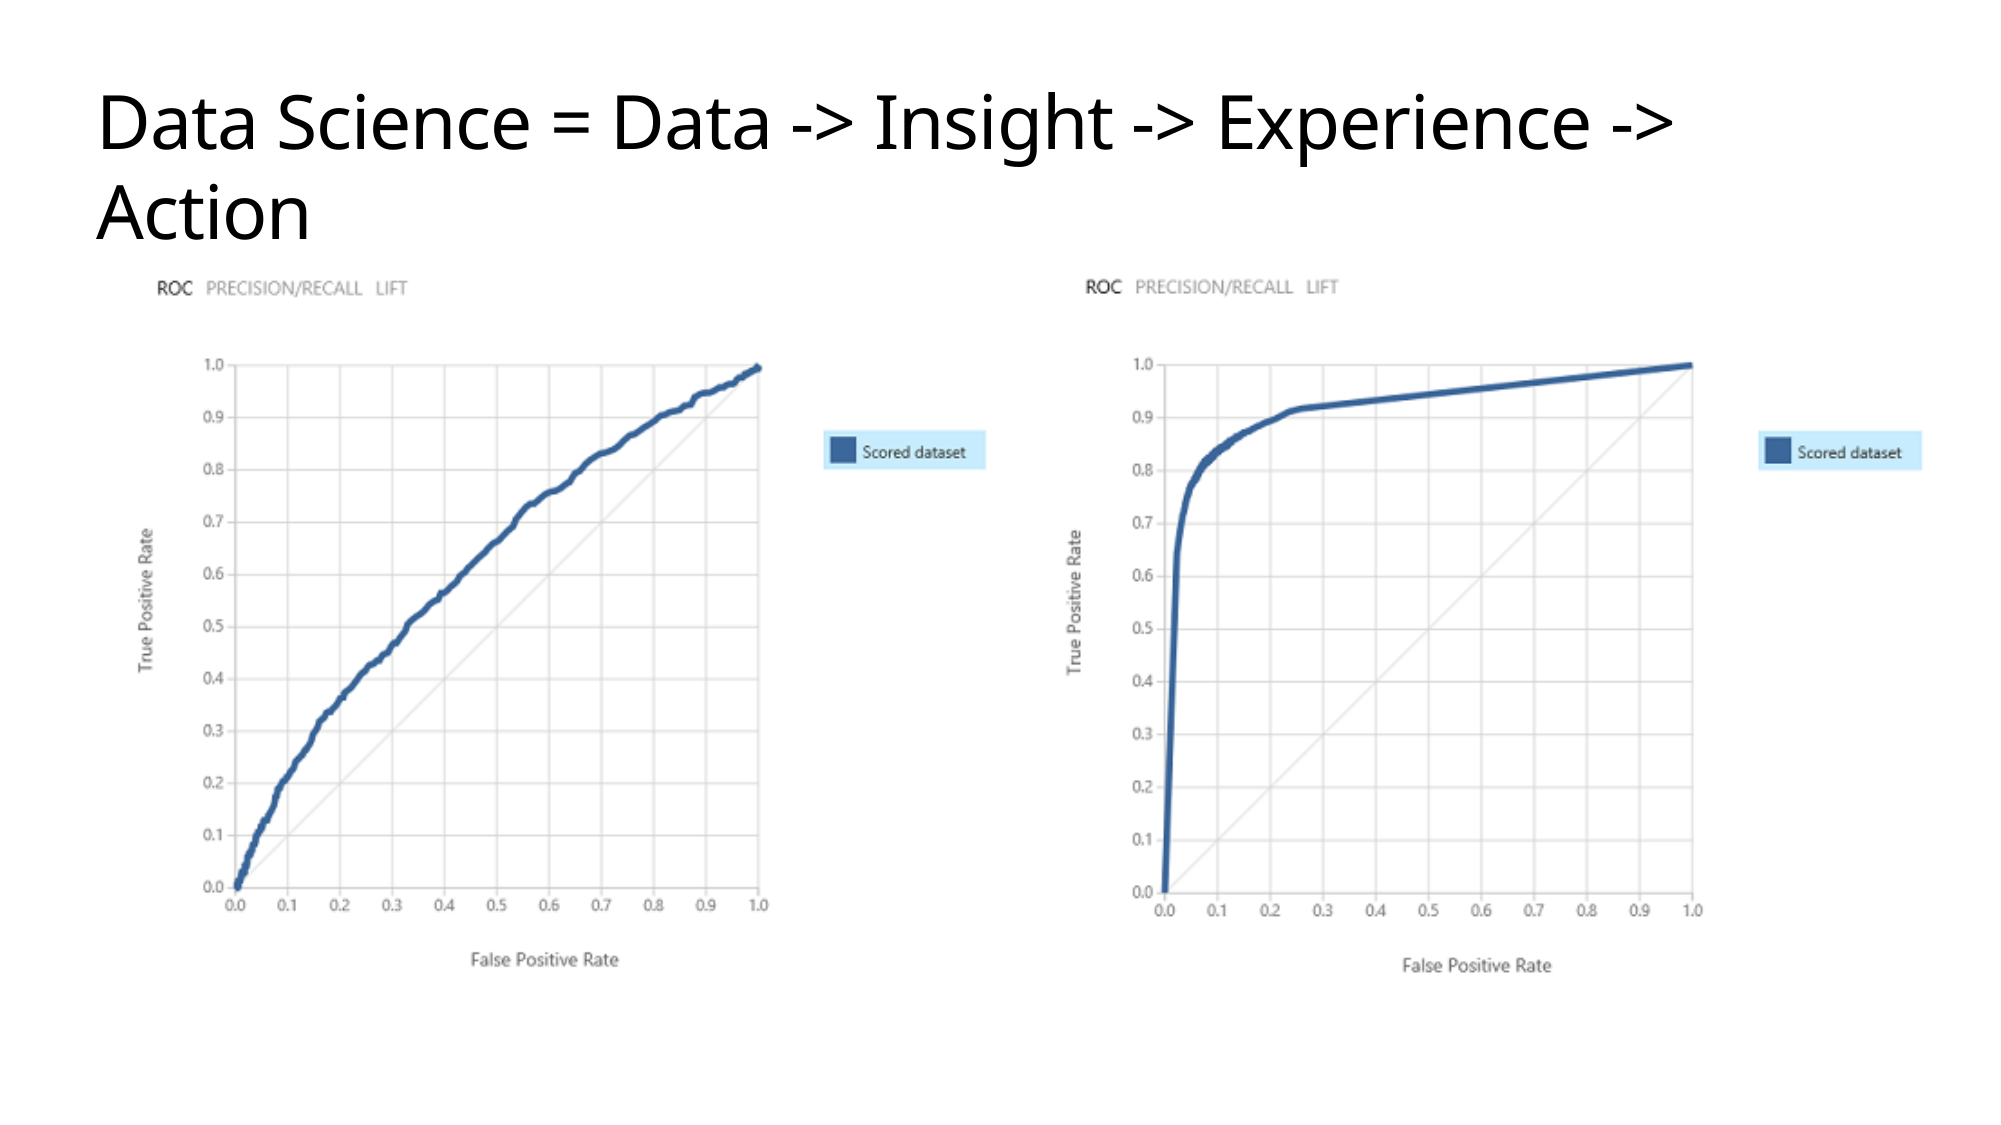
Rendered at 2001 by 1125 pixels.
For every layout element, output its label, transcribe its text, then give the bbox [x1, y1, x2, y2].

title Data Science = Data -> Insight -> Experience -> Action [96, 75, 1904, 257]
picture [1060, 274, 1929, 980]
picture [126, 274, 994, 978]
